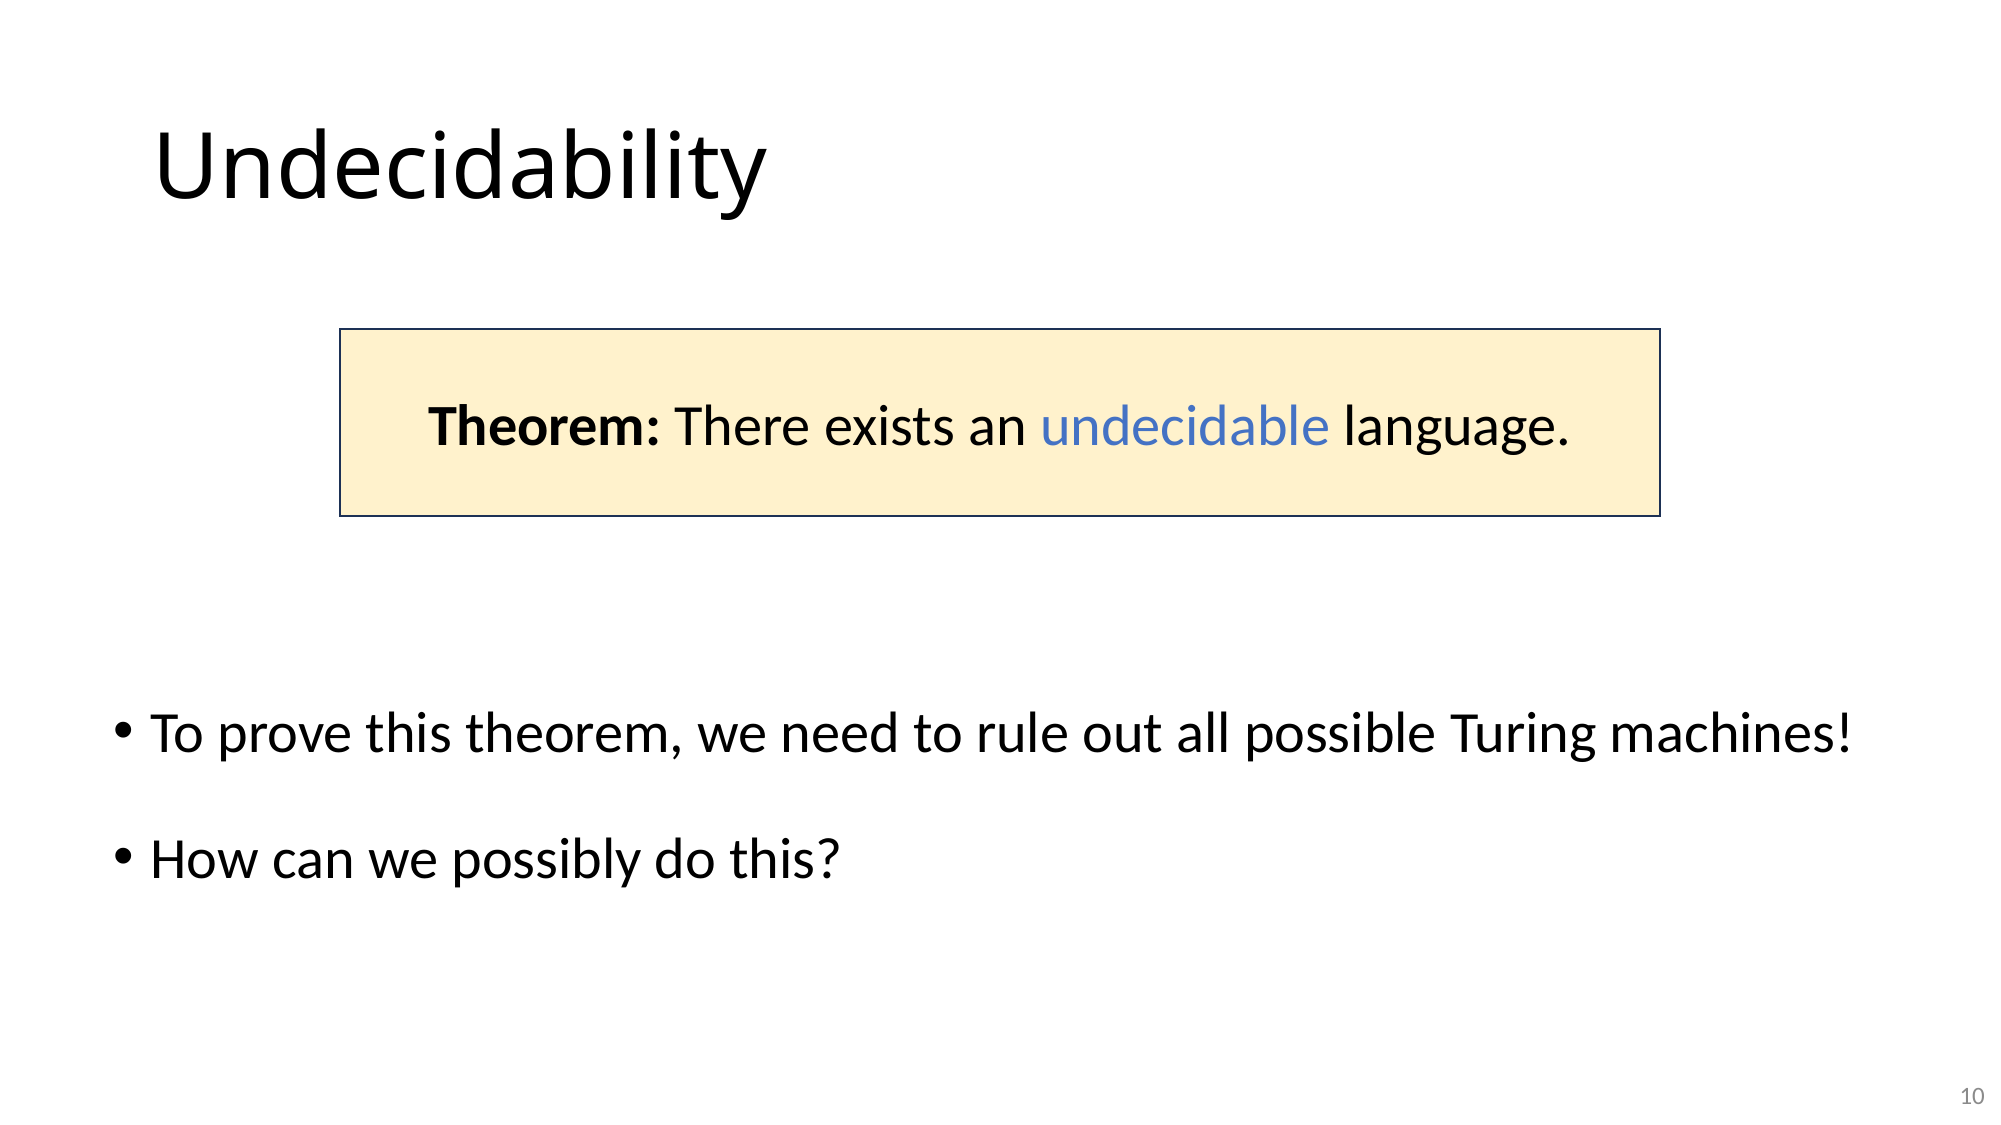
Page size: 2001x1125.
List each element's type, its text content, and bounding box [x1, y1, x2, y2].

text_box Theorem: There exists an undecidable language. [339, 328, 1661, 517]
title Undecidability [137, 59, 1863, 278]
list To prove this theorem, we need to rule out all possible Turing machines! How can we possibly do this? [98, 651, 1933, 1014]
slide_number 10 [1550, 1064, 2000, 1125]
